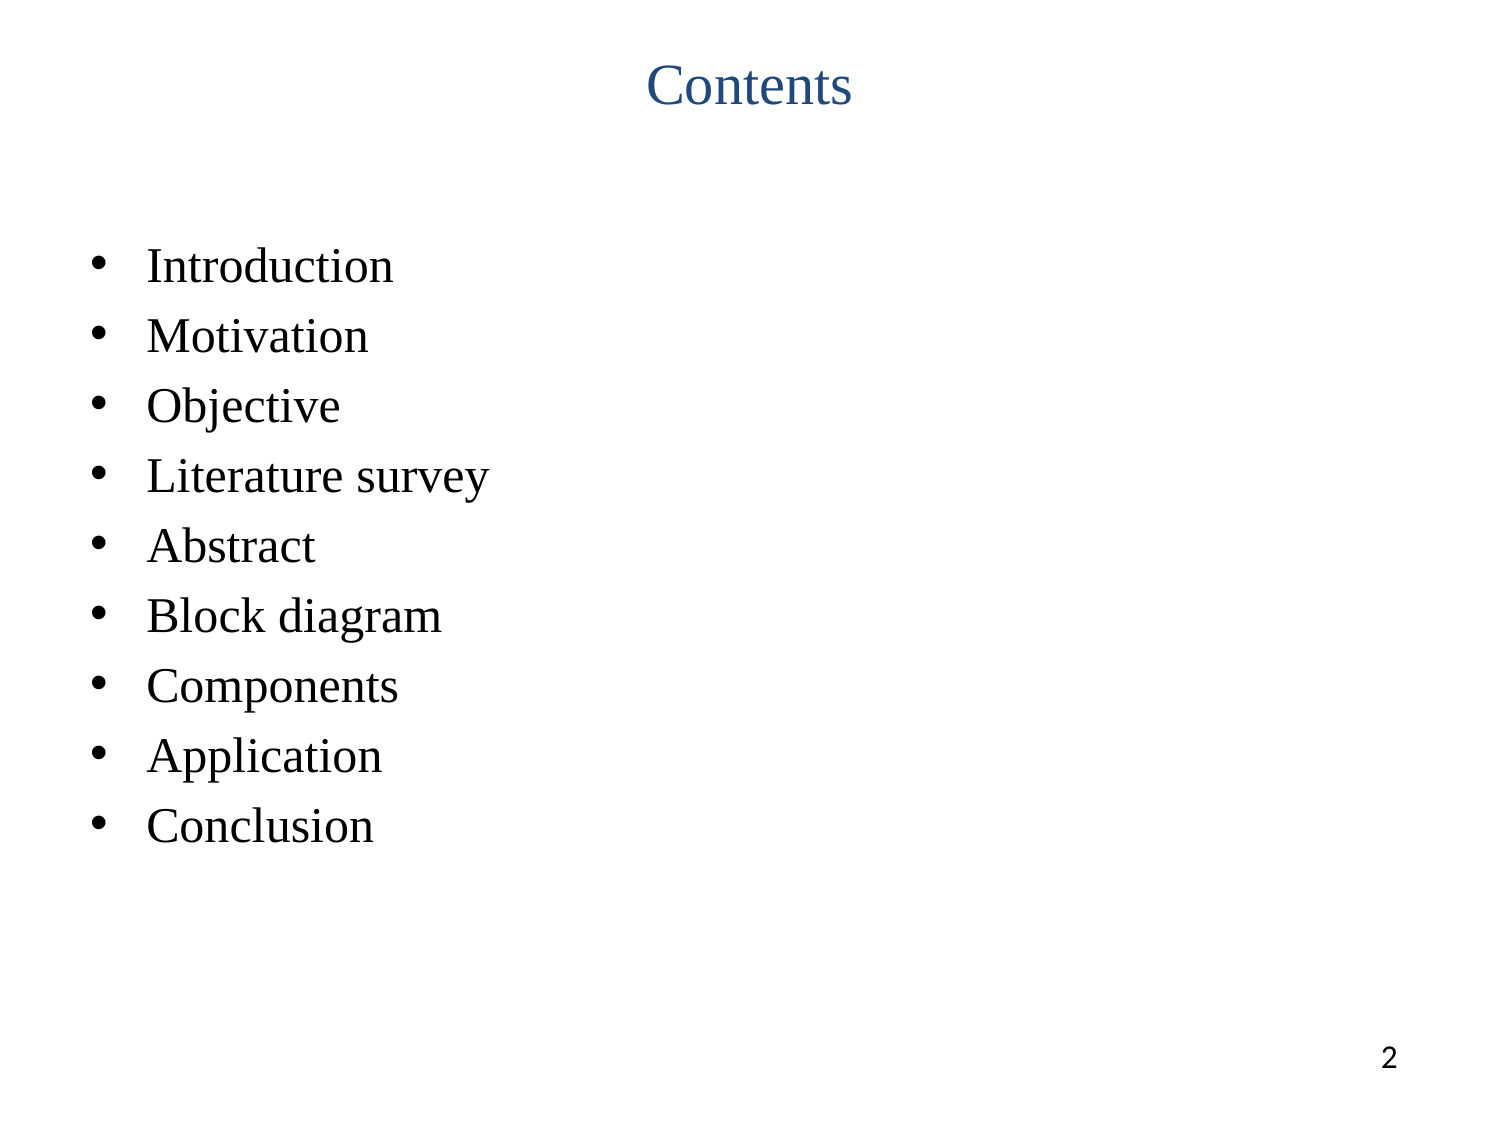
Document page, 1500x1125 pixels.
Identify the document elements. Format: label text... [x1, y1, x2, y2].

title Contents [75, 0, 1425, 163]
slide_number 2 [1062, 1025, 1413, 1085]
list Introduction Motivation Objective Literature survey Abstract Block diagram Components Application Conclusion [75, 224, 1425, 938]
